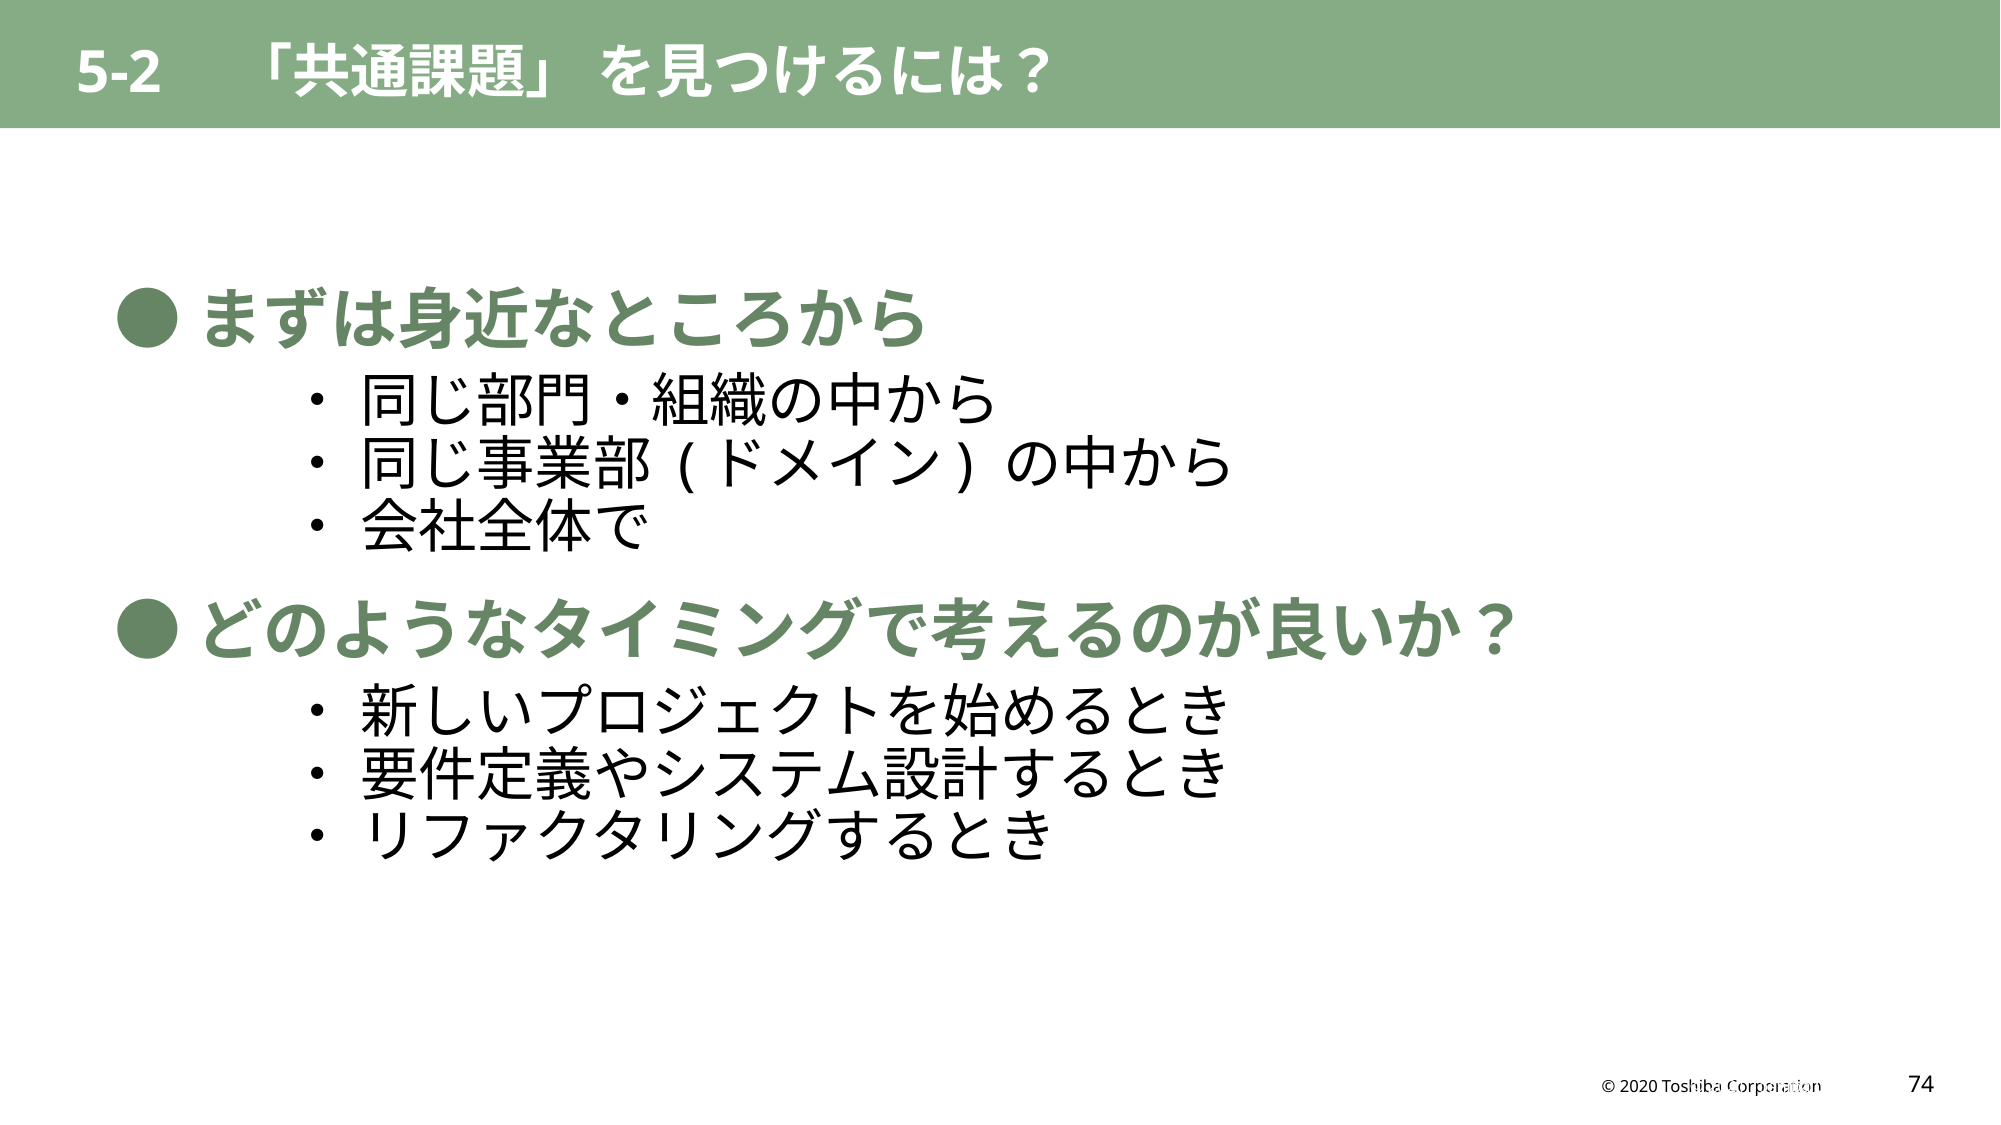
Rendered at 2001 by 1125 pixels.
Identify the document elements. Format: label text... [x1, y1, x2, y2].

text_box ●まずは身近なところから ・ 同じ部門・組織の中から ・ 同じ事業部 (ドメイン) の中から ・ 会社全体で ●どのようなタイミングで考えるのが良いか？ ・ 新しいプロジェクトを始めるとき ・ 要件定義やシステム設計するとき ・ リファクタリングするとき [84, 224, 1916, 933]
text_box [0, 0, 2000, 129]
text_box © 2021 Toshiba Corporation [1689, 1075, 1915, 1096]
text_box 5-2 「共通課題」 を見つけるには？ [0, 0, 1875, 123]
text_box 74 [1909, 1066, 1978, 1103]
